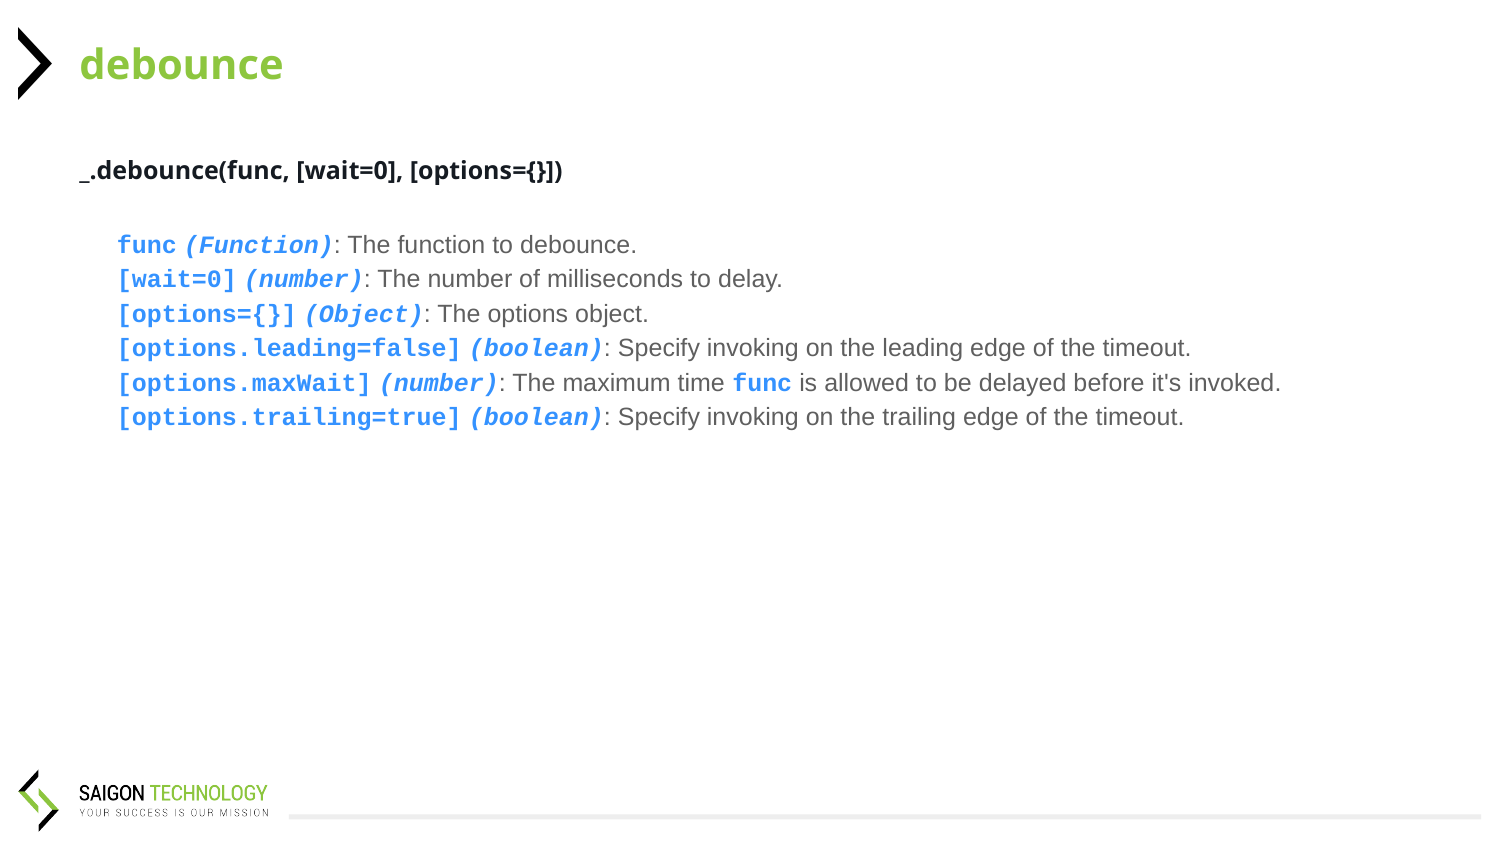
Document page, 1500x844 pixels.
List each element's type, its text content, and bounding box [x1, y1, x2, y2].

text_box debounce [64, 23, 990, 104]
picture [18, 27, 53, 100]
text_box _.debounce(func, [wait=0], [options={}]) func (Function): The function to debounce. [wait=0] (number): The number of milliseconds to delay. [options={}] (Object): The options object. [options.leading=false] (boolean): Specify invoking on the leading edge of the timeout. [options.maxWait] (number): The maximum time func is allowed to be delayed before it's invoked. [options.trailing=true] (boolean): Specify invoking on the trailing edge of the timeout. [64, 139, 1396, 446]
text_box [18, 768, 1482, 833]
